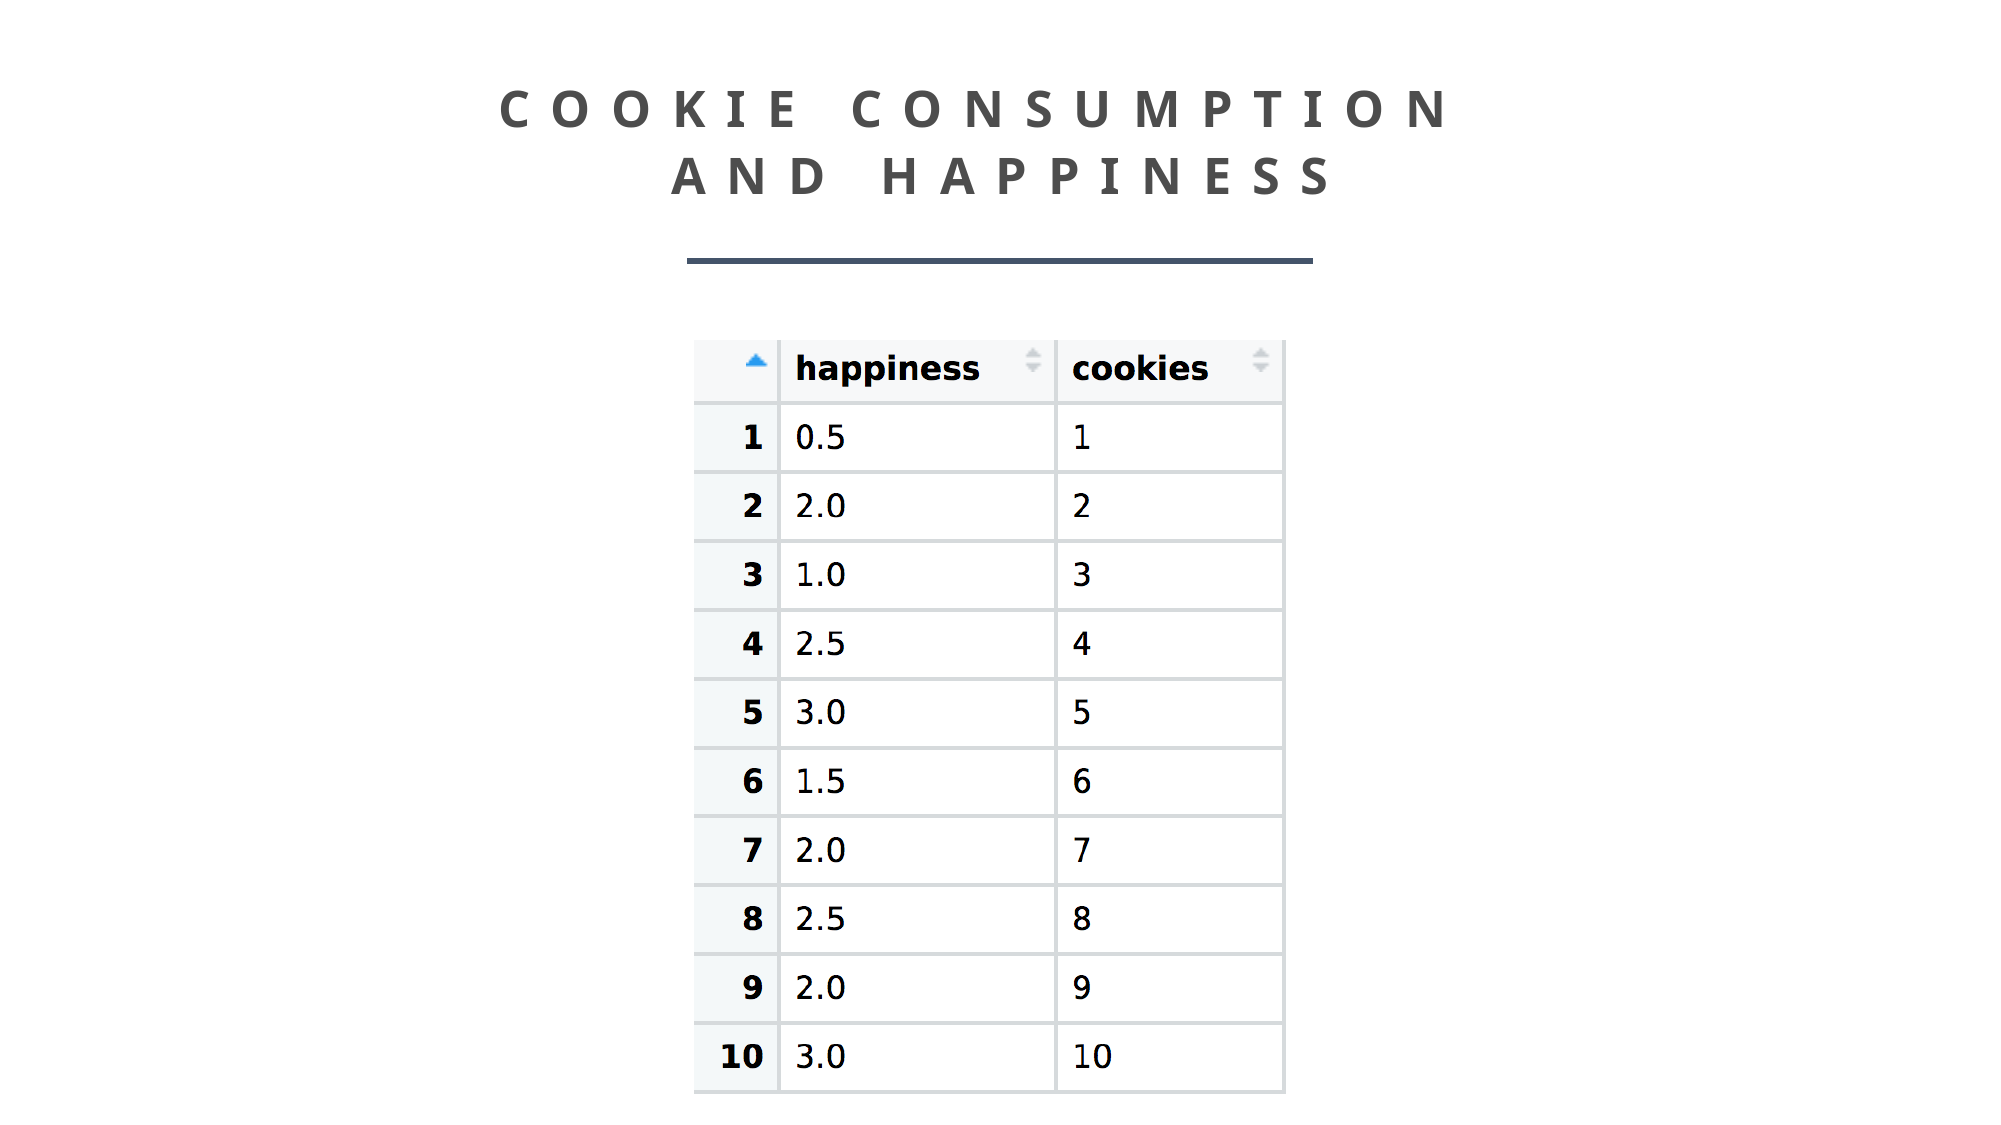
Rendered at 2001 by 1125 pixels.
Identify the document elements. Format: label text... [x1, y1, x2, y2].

title COOKIE CONSUMPTION AND HAPPINESS [137, 62, 1863, 213]
picture [694, 340, 1305, 1103]
